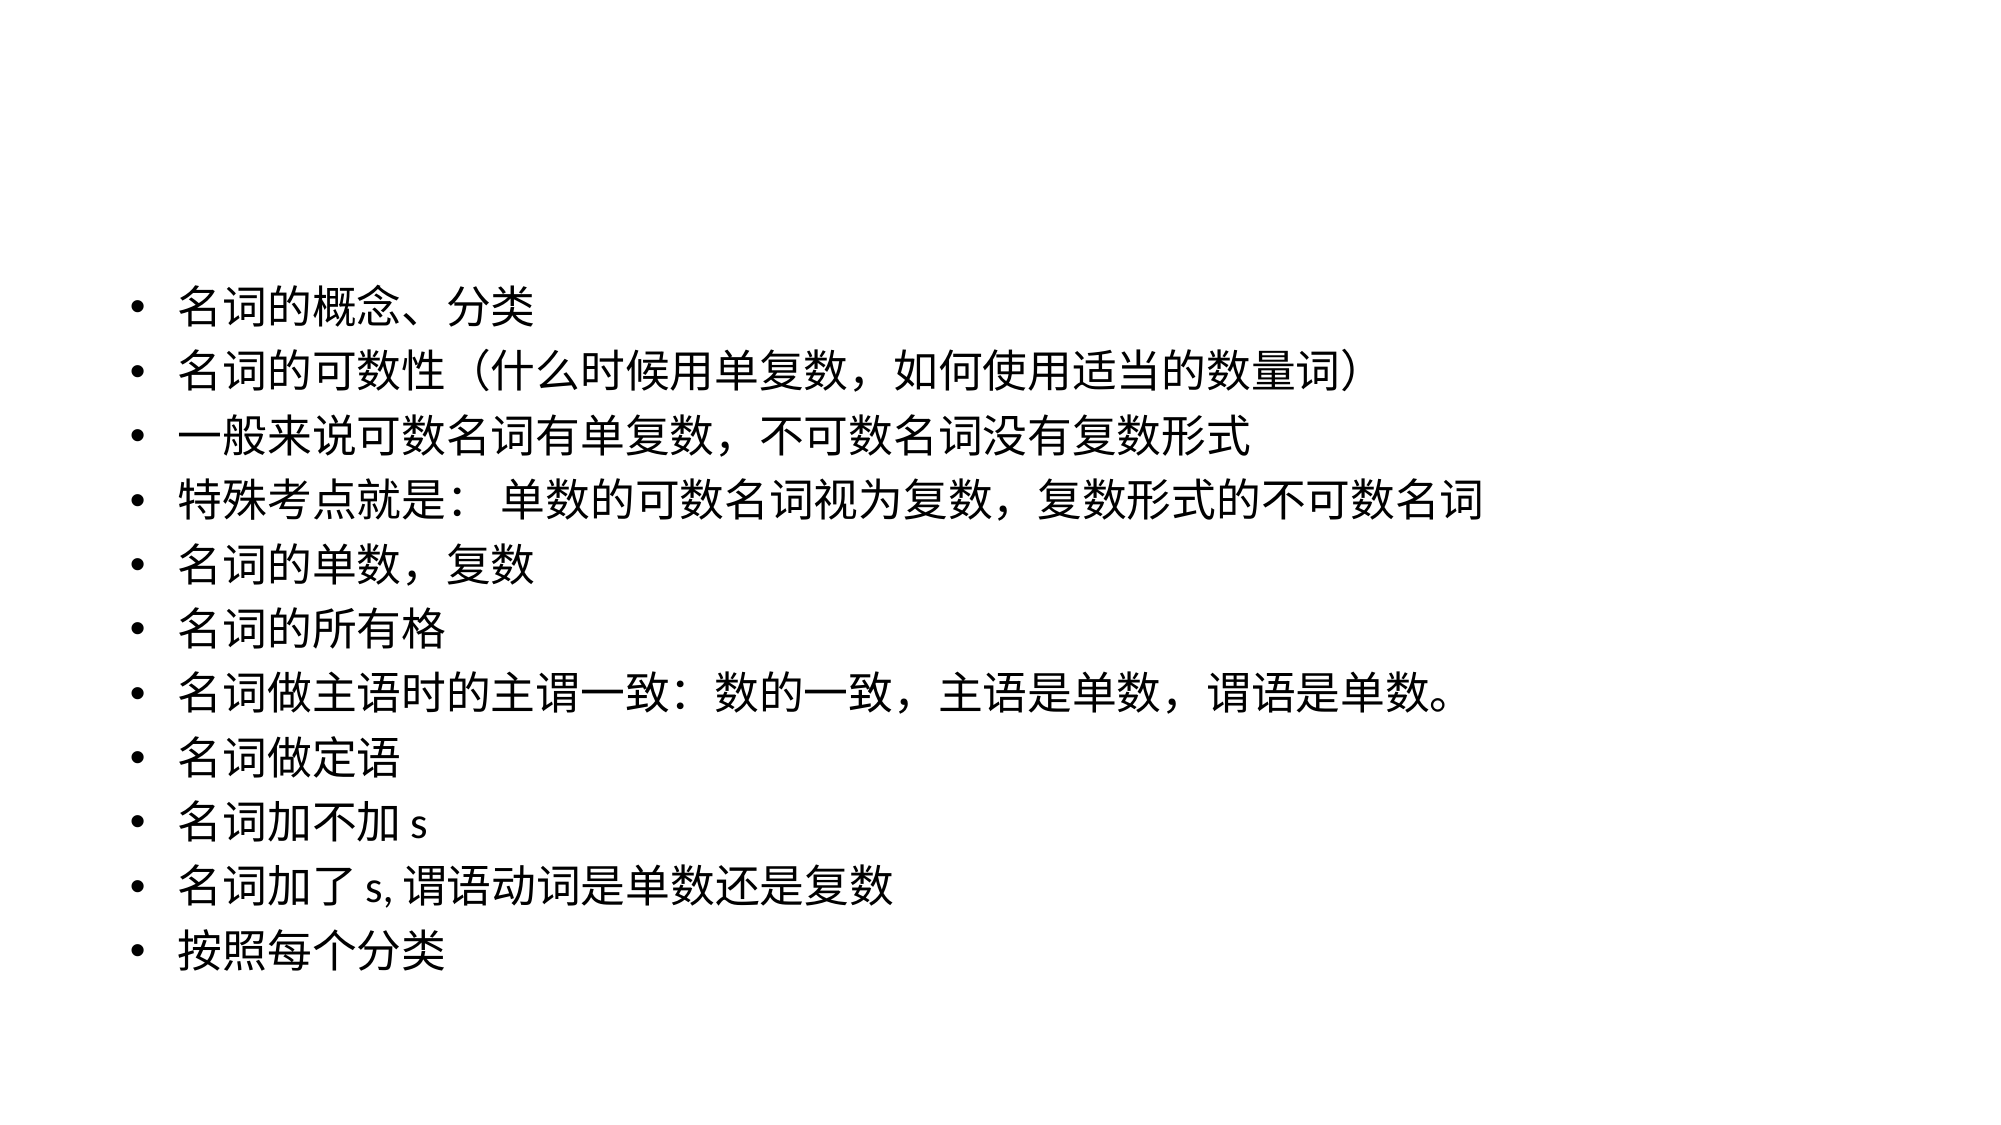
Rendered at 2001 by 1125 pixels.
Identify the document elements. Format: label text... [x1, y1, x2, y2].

list 名词的概念、分类 名词的可数性（什么时候用单复数，如何使用适当的数量词） 一般来说可数名词有单复数，不可数名词没有复数形式 特殊考点就是： 单数的可数名词视为复数，复数形式的不可数名词 名词的单数，复数 名词的所有格 名词做主语时的主谓一致：数的一致，主语是单数，谓语是单数。 名词做定语 名词加不加s 名词加了s,谓语动词是单数还是复数 按照每个分类 [114, 277, 1840, 992]
